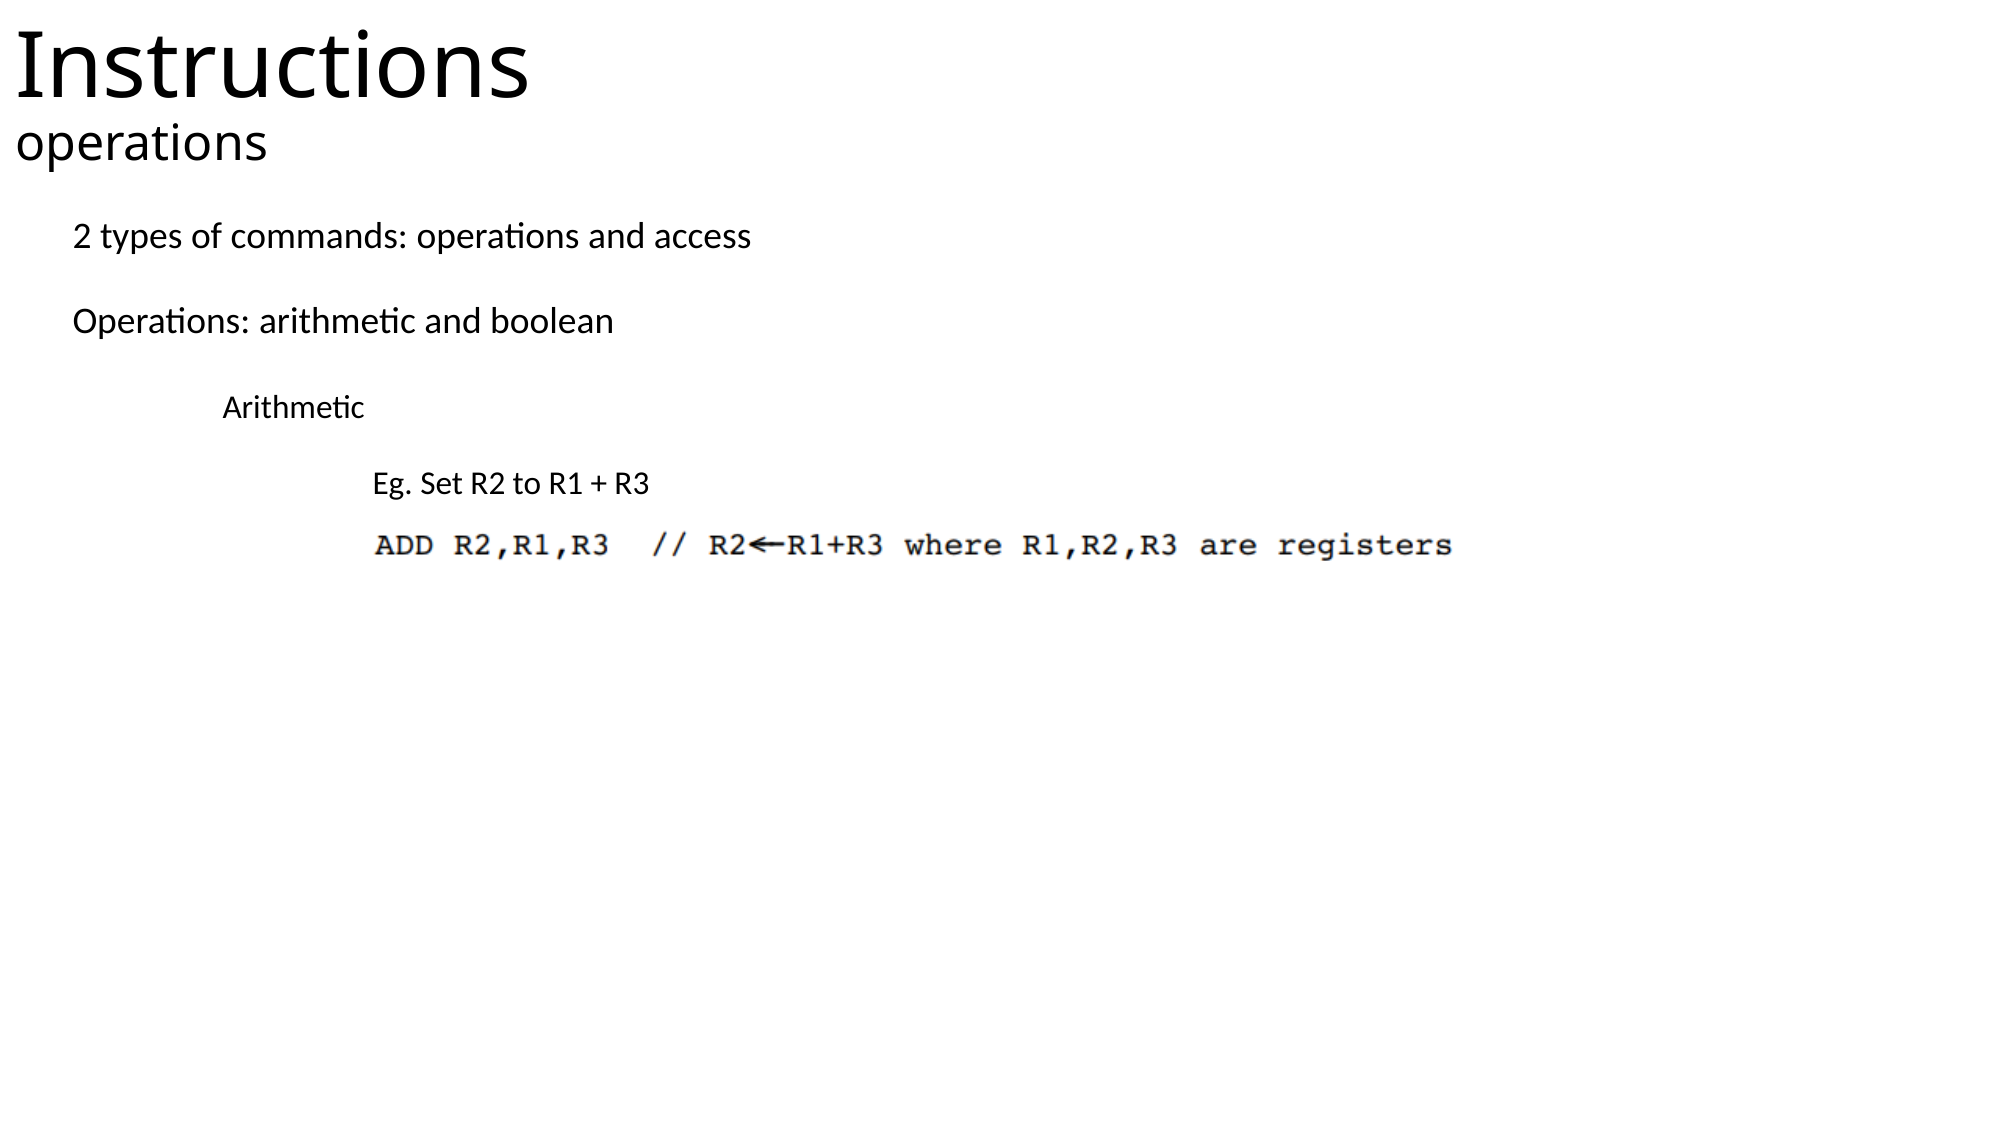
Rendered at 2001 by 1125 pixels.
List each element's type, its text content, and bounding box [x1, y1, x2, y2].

title Instructions operations [0, 0, 2000, 204]
picture [368, 525, 1460, 567]
text_box 2 types of commands: operations and access Operations: arithmetic and boolean Arithmetic Eg. Set R2 to R1 + R3 1010001100011001 (this 16-bit computer has four 4-bit fields) Boolean Eg. Set R1 to the result of a bit wise And of R1 and R2 [57, 204, 1681, 1113]
